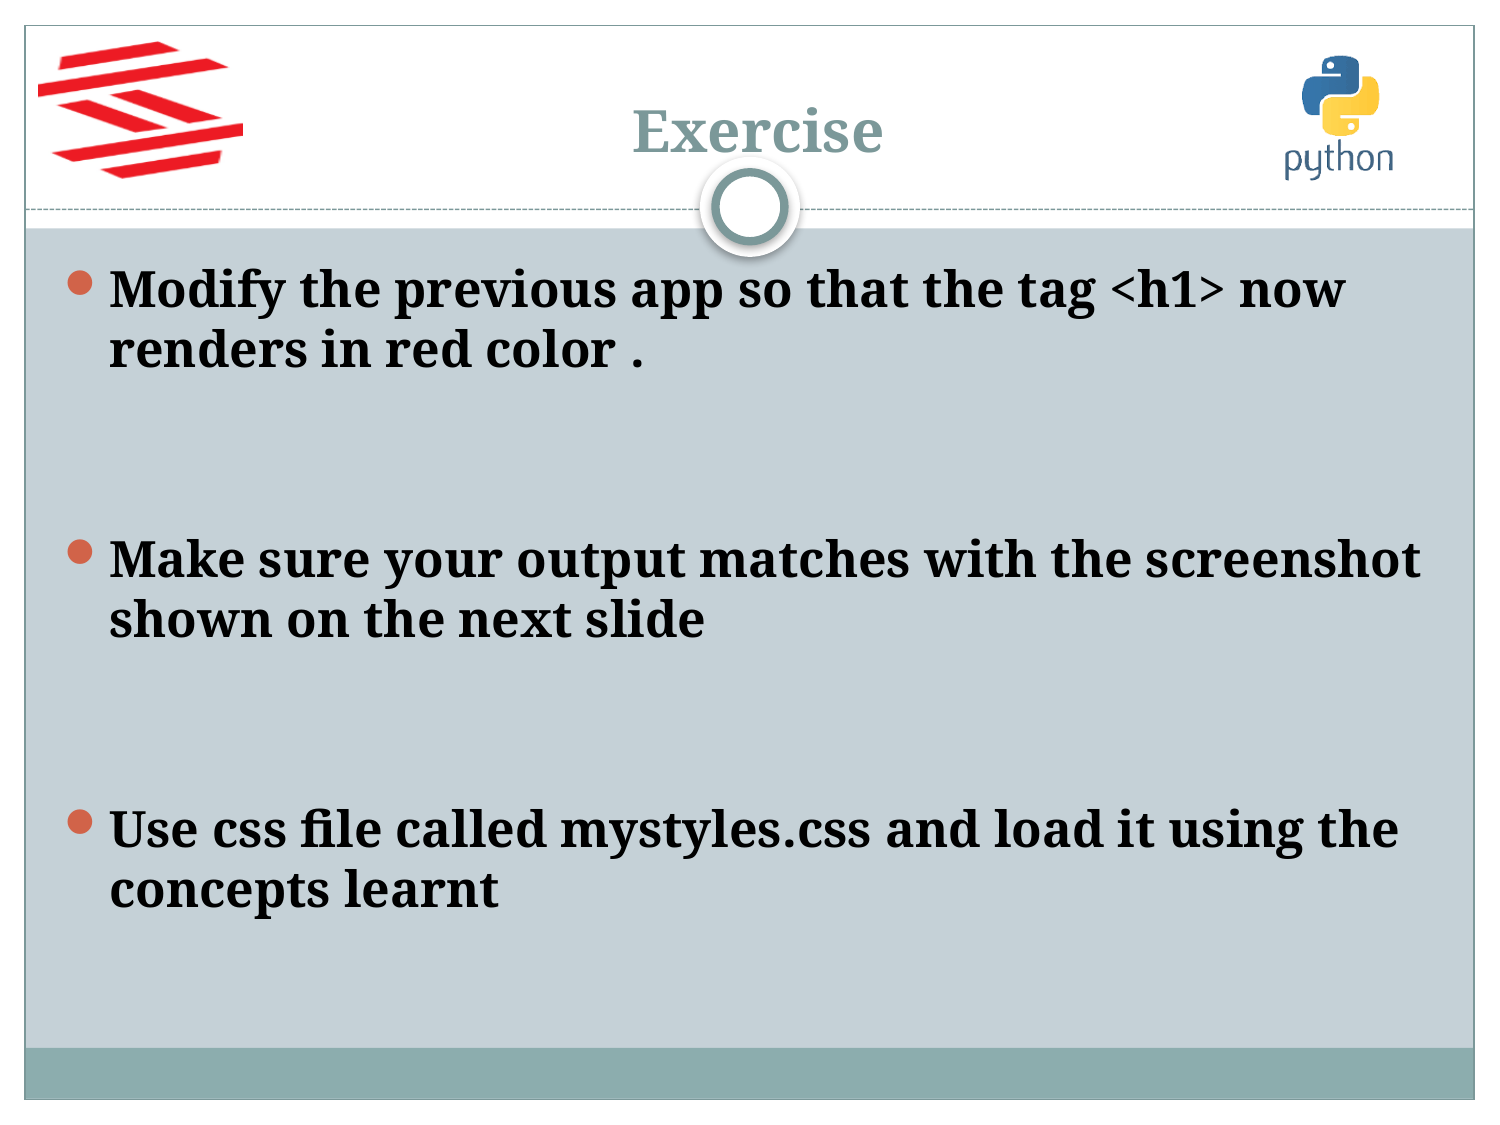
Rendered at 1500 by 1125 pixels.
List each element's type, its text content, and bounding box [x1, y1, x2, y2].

picture [37, 40, 243, 185]
picture [1206, 53, 1471, 186]
list Modify the previous app so that the tag <h1> now renders in red color . Make sure your output matches with the screenshot shown on the next slide Use css file called mystyles.css and load it using the concepts learnt [49, 250, 1445, 1047]
title Exercise [248, 46, 1459, 172]
